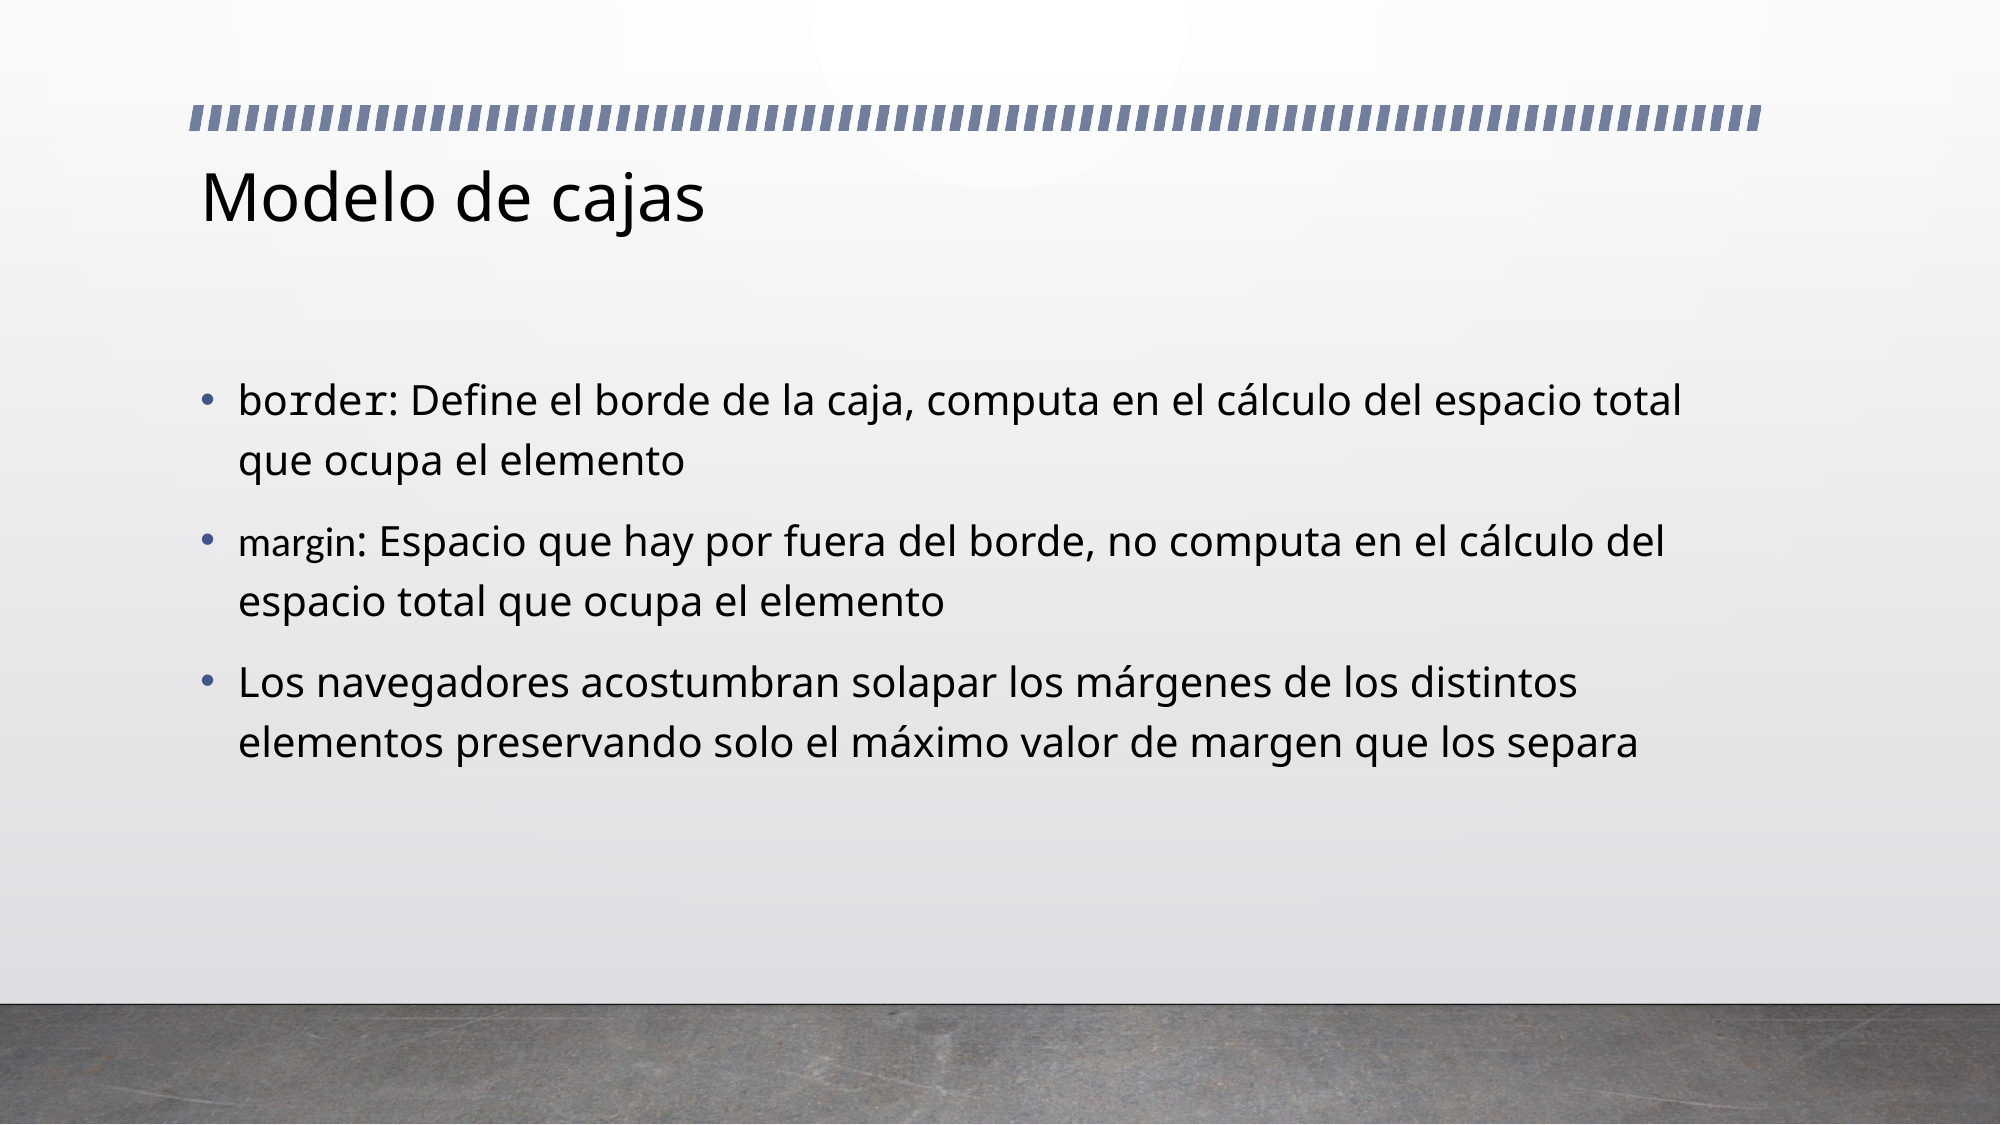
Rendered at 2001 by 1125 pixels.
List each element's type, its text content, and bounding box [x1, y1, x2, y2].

list border: Define el borde de la caja, computa en el cálculo del espacio total que ocupa el elemento margin: Espacio que hay por fuera del borde, no computa en el cálculo del espacio total que ocupa el elemento Los navegadores acostumbran solapar los márgenes de los distintos elementos preservando solo el máximo valor de margen que los separa [185, 356, 1761, 897]
title Modelo de cajas [185, 156, 1761, 329]
picture [0, 1004, 2000, 1124]
